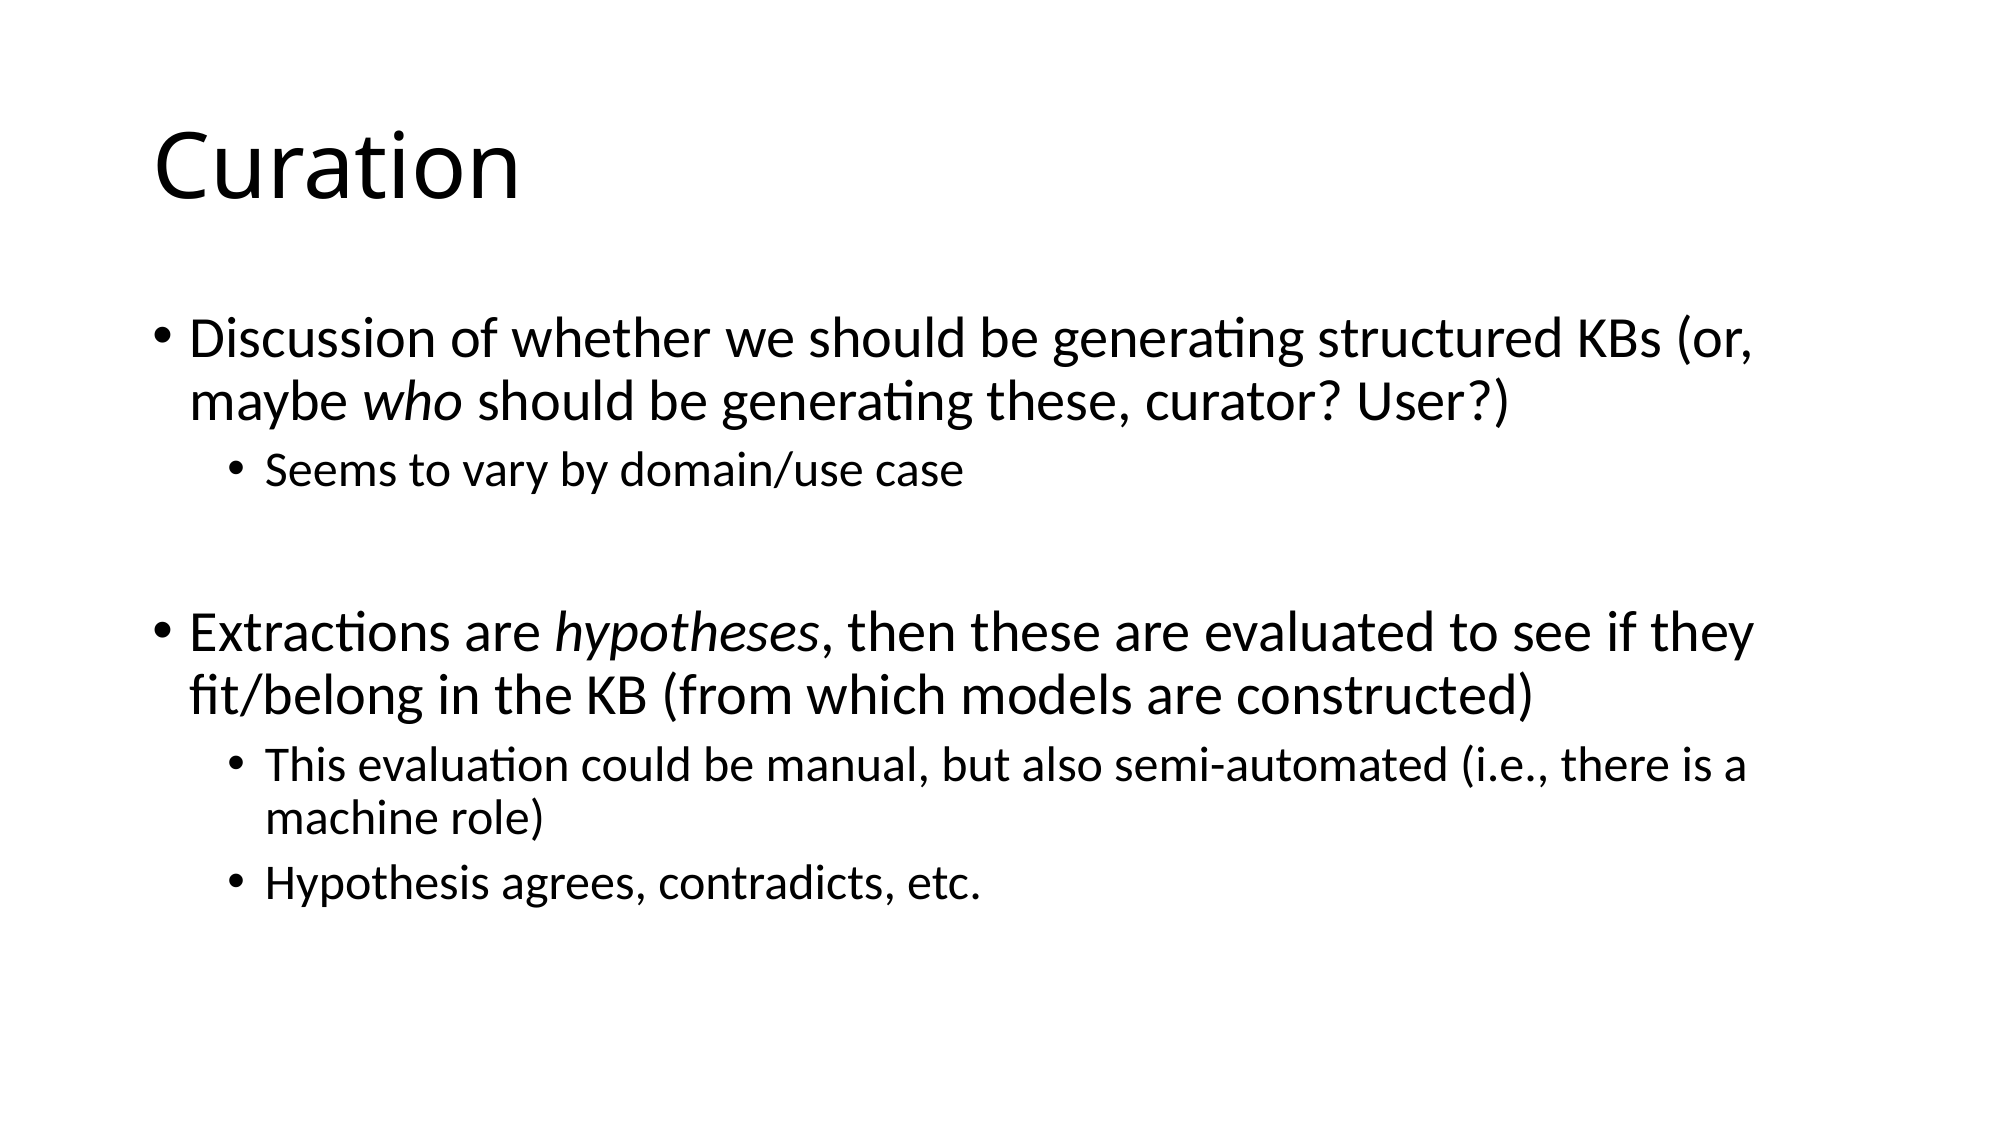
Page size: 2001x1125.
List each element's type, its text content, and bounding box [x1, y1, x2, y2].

title Curation [137, 59, 1863, 278]
list Discussion of whether we should be generating structured KBs (or, maybe who should be generating these, curator? User?) Seems to vary by domain/use case Extractions are hypotheses, then these are evaluated to see if they fit/belong in the KB (from which models are constructed) This evaluation could be manual, but also semi-automated (i.e., there is a machine role) Hypothesis agrees, contradicts, etc. [137, 299, 1863, 1014]
